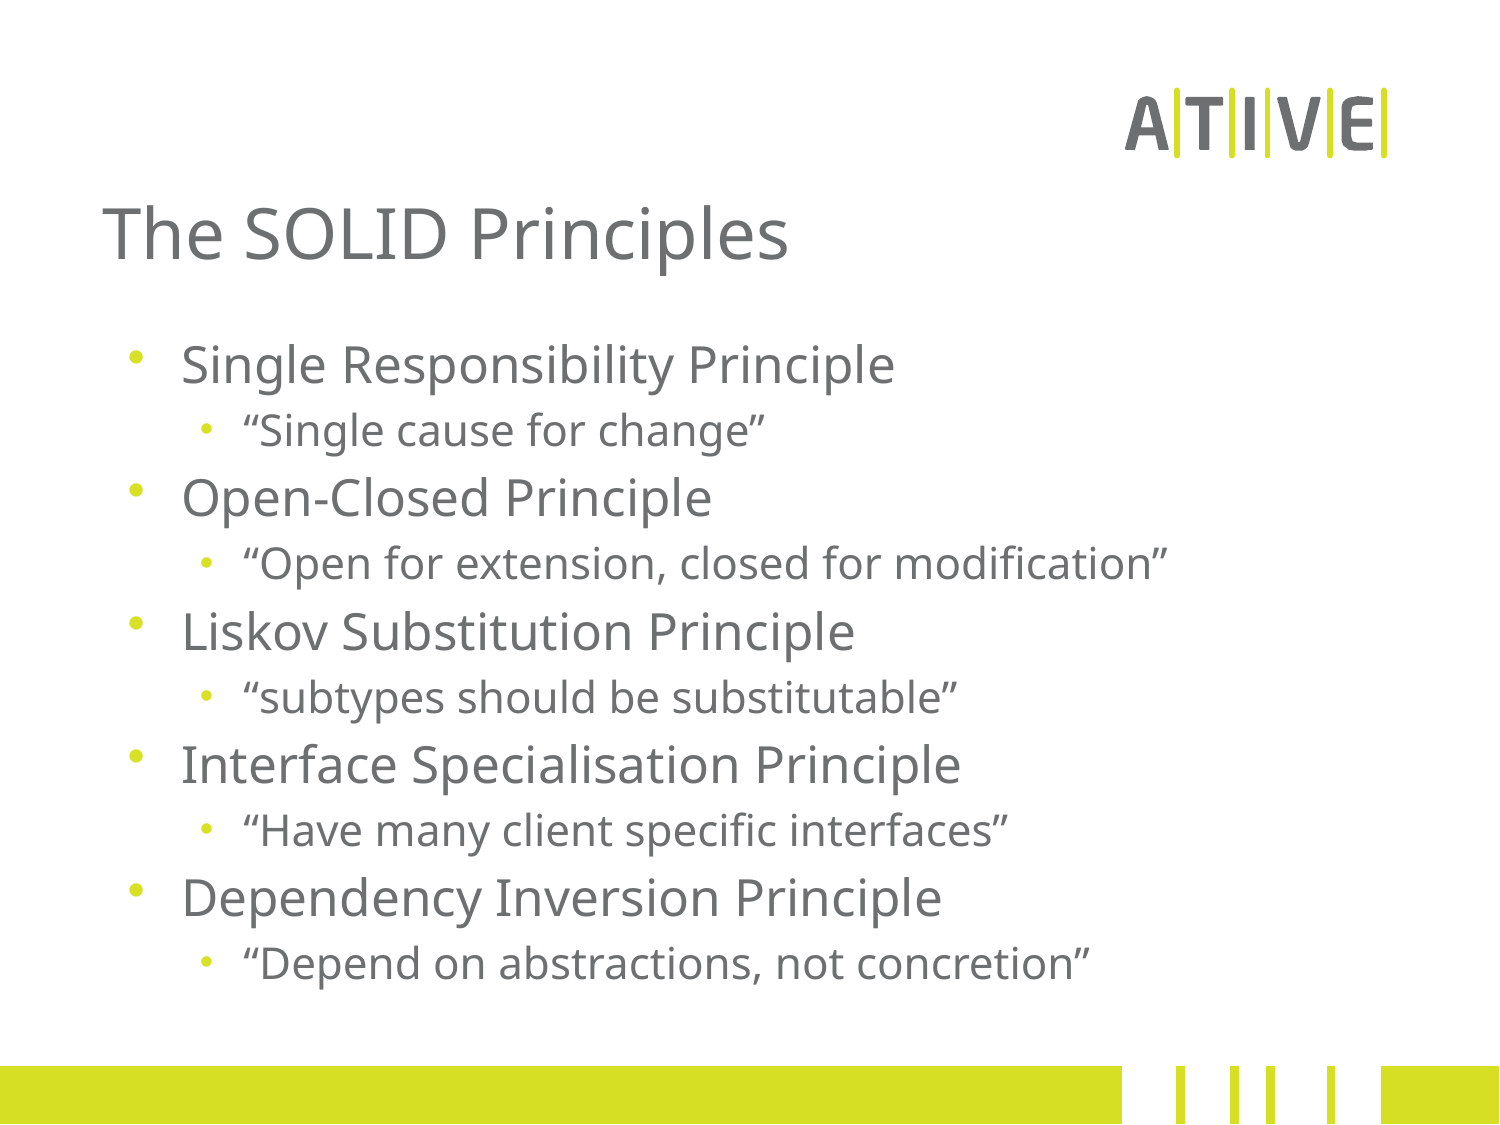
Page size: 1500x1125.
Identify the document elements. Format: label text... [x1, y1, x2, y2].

title The SOLID Principles [87, 174, 1377, 288]
list Single Responsibility Principle “Single cause for change” Open-Closed Principle “Open for extension, closed for modification” Liskov Substitution Principle “subtypes should be substitutable” Interface Specialisation Principle “Have many client specific interfaces” Dependency Inversion Principle “Depend on abstractions, not concretion” [112, 324, 1376, 1001]
